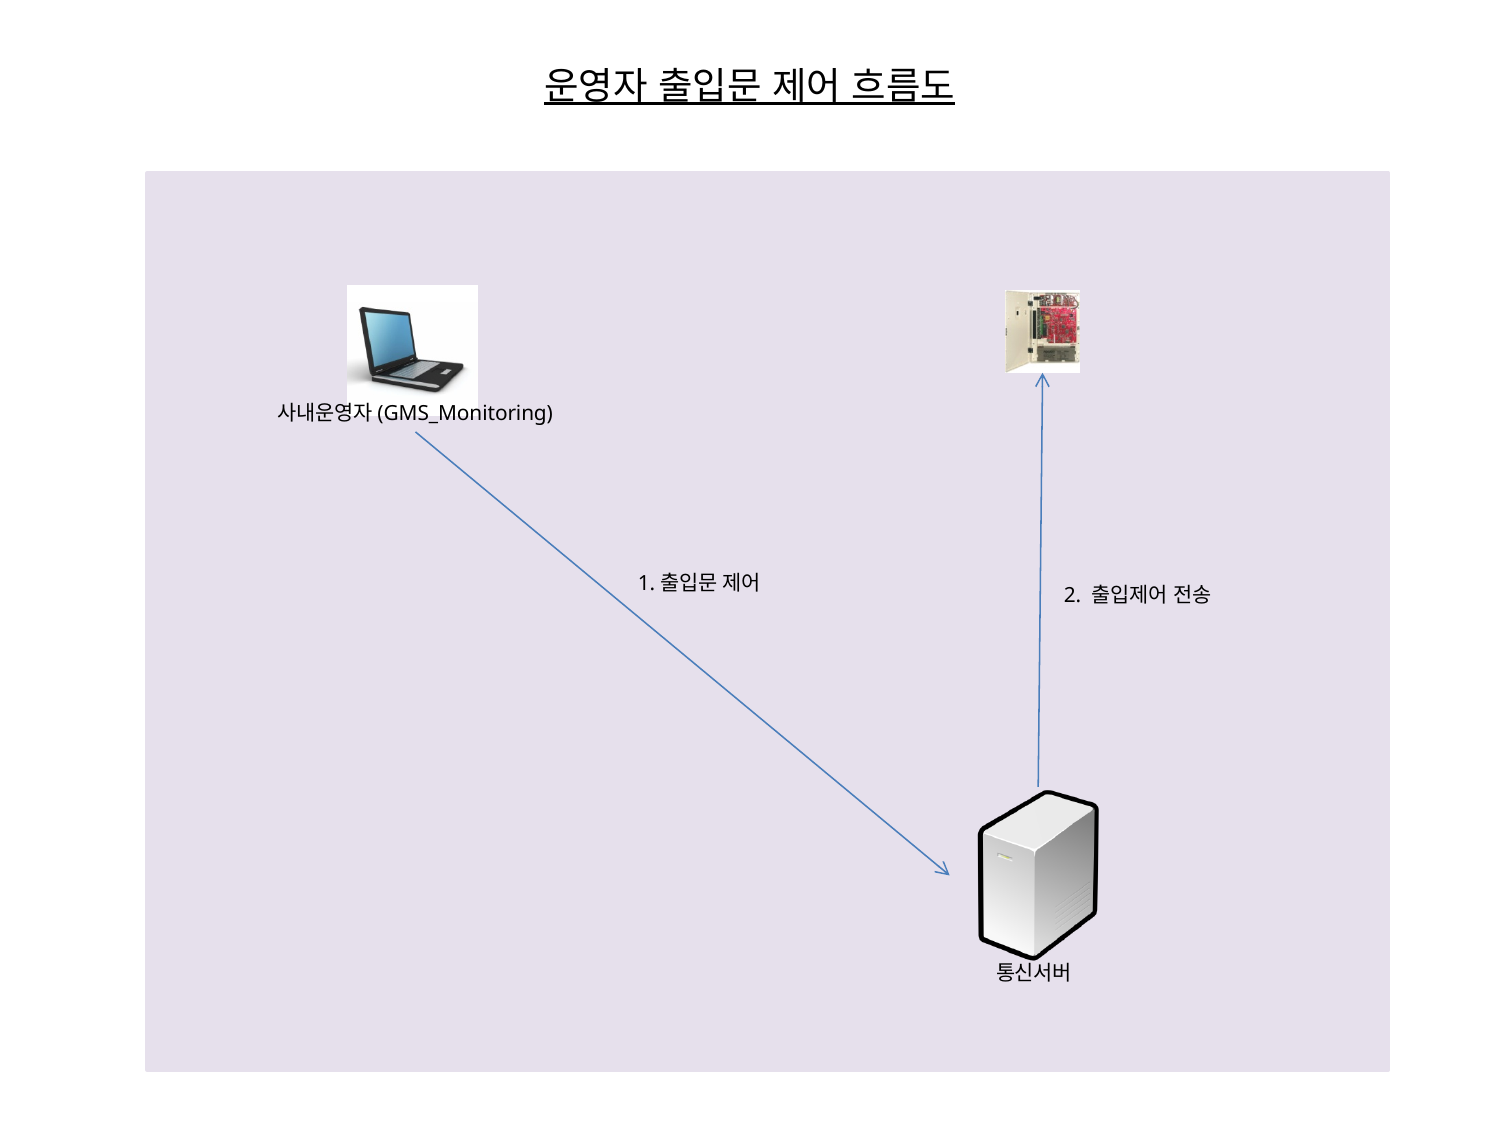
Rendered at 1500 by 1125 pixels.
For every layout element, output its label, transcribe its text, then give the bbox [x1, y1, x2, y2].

picture [346, 285, 478, 416]
text_box 사내운영자(GMS_Monitoring) [262, 392, 569, 432]
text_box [1037, 372, 1043, 788]
picture [949, 786, 1127, 965]
text_box 2. 출입제어 전송 [1049, 574, 1227, 614]
text_box [145, 171, 1390, 1072]
picture [1005, 290, 1080, 374]
text_box 통신서버 [981, 973, 1088, 993]
text_box 운영자 출입문 제어 흐름도 [0, 54, 1500, 115]
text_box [415, 432, 950, 876]
